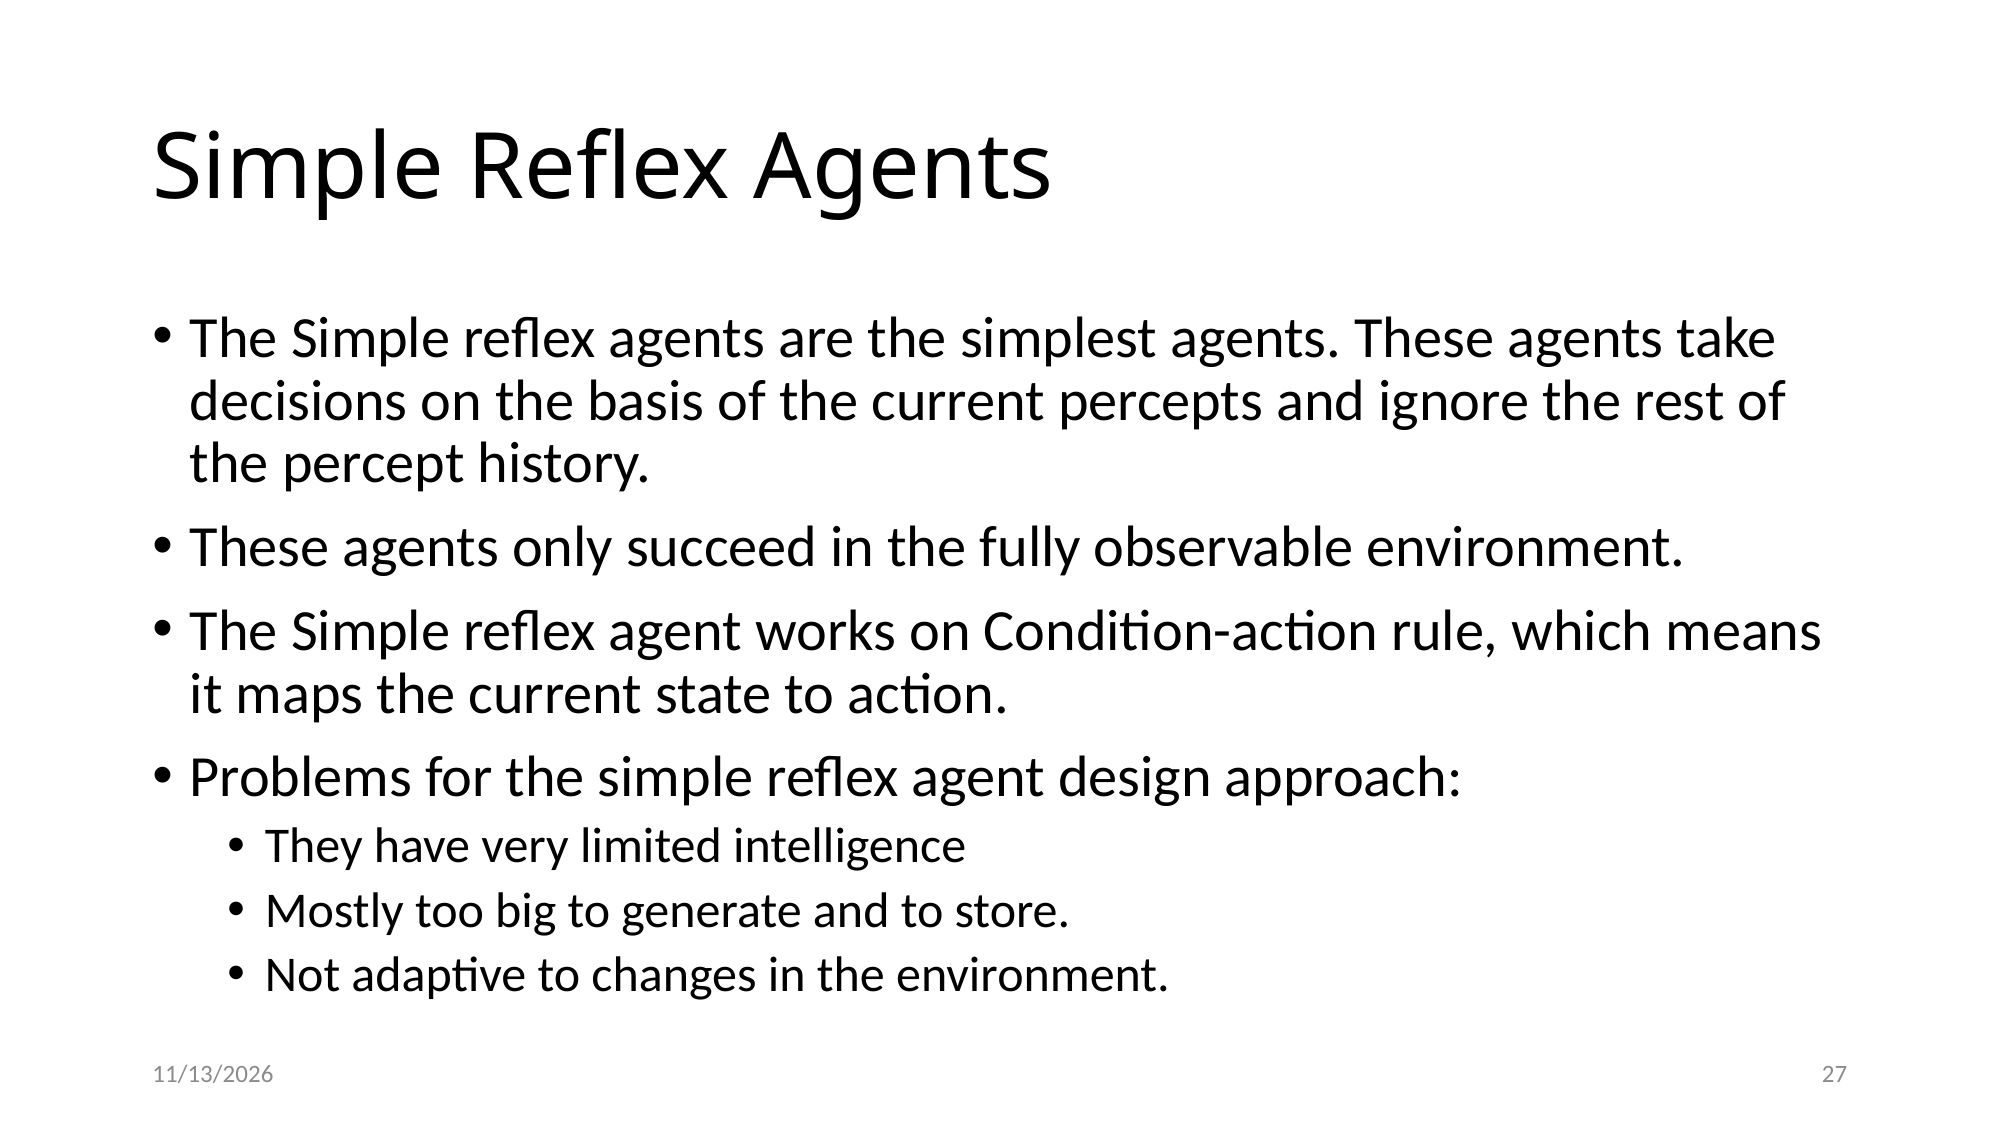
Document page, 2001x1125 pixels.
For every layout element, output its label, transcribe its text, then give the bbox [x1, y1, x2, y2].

title Simple Reflex Agents [137, 59, 1863, 278]
list The Simple reflex agents are the simplest agents. These agents take decisions on the basis of the current percepts and ignore the rest of the percept history. These agents only succeed in the fully observable environment. The Simple reflex agent works on Condition-action rule, which means it maps the current state to action. Problems for the simple reflex agent design approach: They have very limited intelligence Mostly too big to generate and to store. Not adaptive to changes in the environment. [137, 299, 1863, 1014]
slide_number 27 [1412, 1042, 1863, 1103]
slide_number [137, 1042, 588, 1103]
